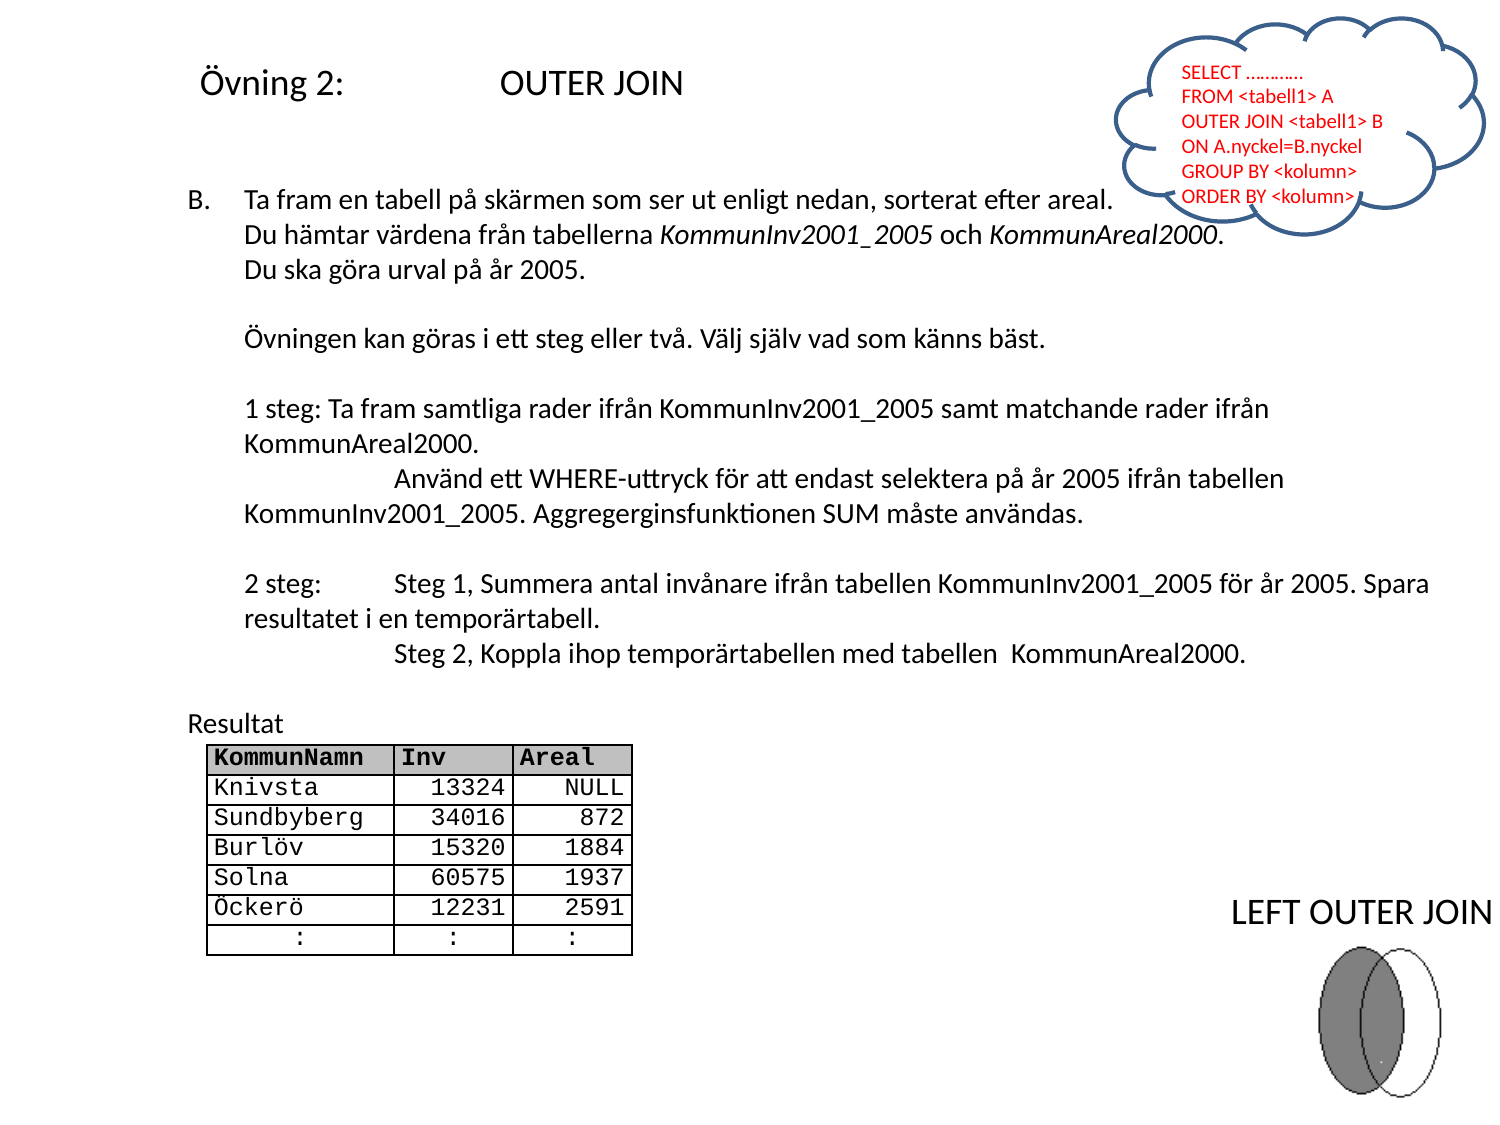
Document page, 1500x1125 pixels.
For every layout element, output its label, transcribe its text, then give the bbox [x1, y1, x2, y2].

table_cell Burlöv [208, 836, 393, 864]
table_cell 13324 [395, 776, 512, 804]
text_box LEFT OUTER JOIN [1216, 879, 1500, 940]
table_header Areal [514, 746, 631, 774]
text_box Övning 2: OUTER JOIN [184, 51, 700, 111]
table_cell : [514, 926, 631, 954]
table_cell 1884 [514, 836, 631, 864]
table_cell Knivsta [208, 776, 393, 804]
table_cell 1937 [514, 866, 631, 894]
picture [1306, 936, 1450, 1111]
table_cell Öckerö [208, 896, 393, 924]
table_cell 60575 [395, 866, 512, 894]
table_cell 872 [514, 806, 631, 834]
table_cell Solna [208, 866, 393, 894]
text_box Ta fram en tabell på skärmen som ser ut enligt nedan, sorterat efter areal. Du hämtar värdena från tabellerna KommunInv2001_2005 och KommunAreal2000. Du ska göra urval på år 2005. Övningen kan göras i ett steg eller två. Välj själv vad som känns bäst. 1 steg: Ta fram samtliga rader ifrån KommunInv2001_2005 samt matchande rader ifrån KommunAreal2000. Använd ett WHERE-uttryck för att endast selektera på år 2005 ifrån tabellen KommunInv2001_2005. Aggregerginsfunktionen SUM måste användas. 2 steg: Steg 1, Summera antal invånare ifrån tabellen KommunInv2001_2005 för år 2005. Spara resultatet i en temporärtabell. Steg 2, Koppla ihop temporärtabellen med tabellen KommunAreal2000. Resultat [173, 172, 1461, 747]
table_cell : [395, 926, 512, 954]
table_cell 15320 [395, 836, 512, 864]
table_header KommunNamn [208, 746, 393, 774]
table_cell NULL [514, 776, 631, 804]
table_cell : [208, 926, 393, 954]
table_cell 34016 [395, 806, 512, 834]
table_header Inv [395, 746, 512, 774]
table_cell 2591 [514, 896, 631, 924]
table_cell 12231 [395, 896, 512, 924]
text_box SELECT ………… FROM <tabell1> A OUTER JOIN <tabell1> B ON A.nyckel=B.nyckel GROUP BY <kolumn> ORDER BY <kolumn> [1113, 16, 1487, 237]
table_cell Sundbyberg [208, 806, 393, 834]
